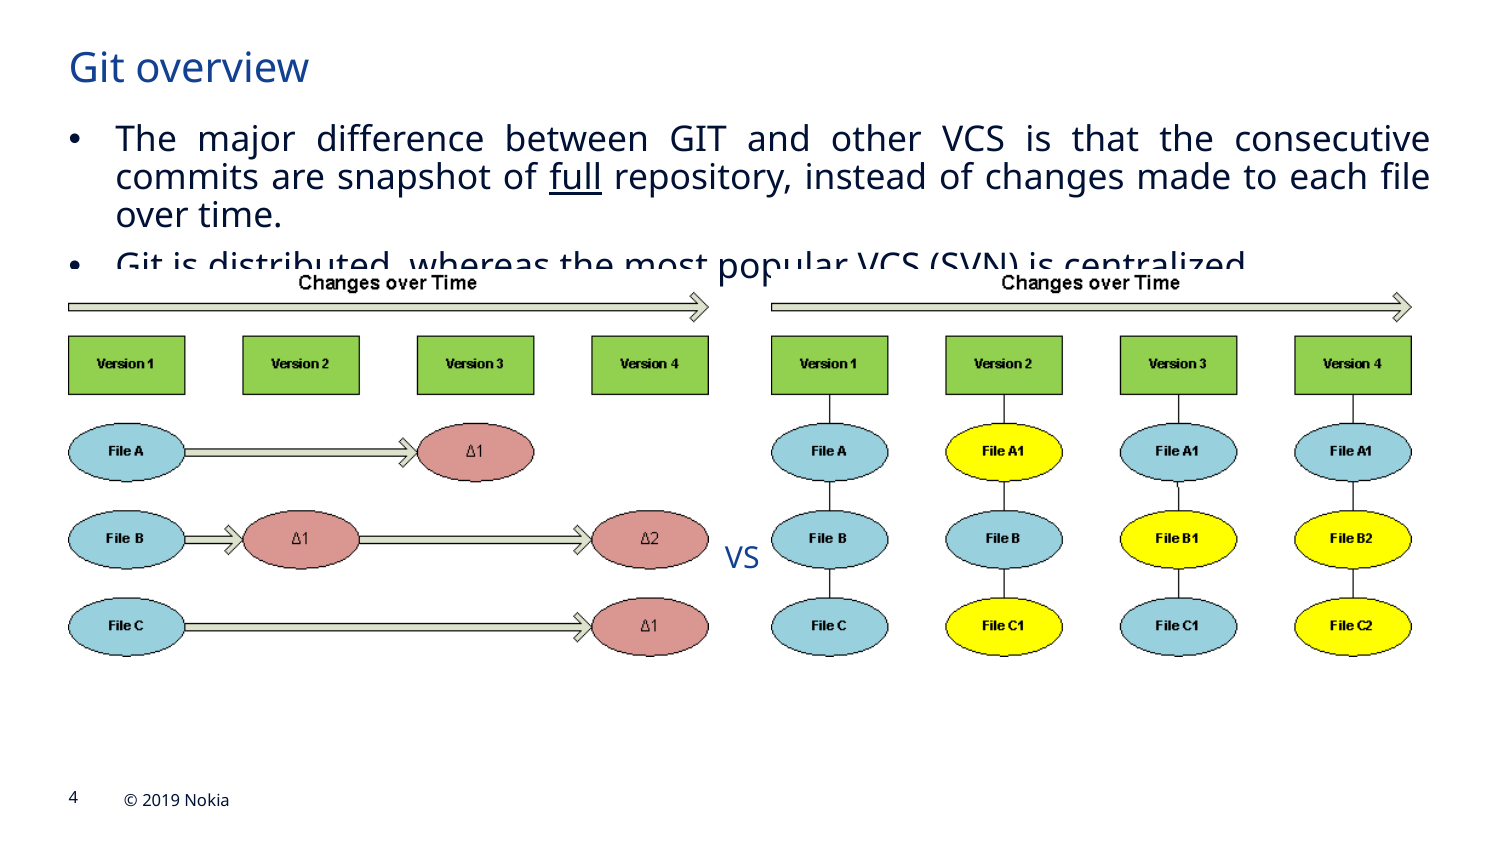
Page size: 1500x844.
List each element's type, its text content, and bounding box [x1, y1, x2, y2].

picture [68, 269, 709, 657]
list Git overview [68, 46, 1432, 97]
list The major difference between GIT and other VCS is that the consecutive commits are snapshot of full repository, instead of changes made to each file over time. Git is distributed, whereas the most popular VCS (SVN) is centralized SVN GIT VS [68, 120, 1432, 657]
picture [771, 269, 1412, 657]
